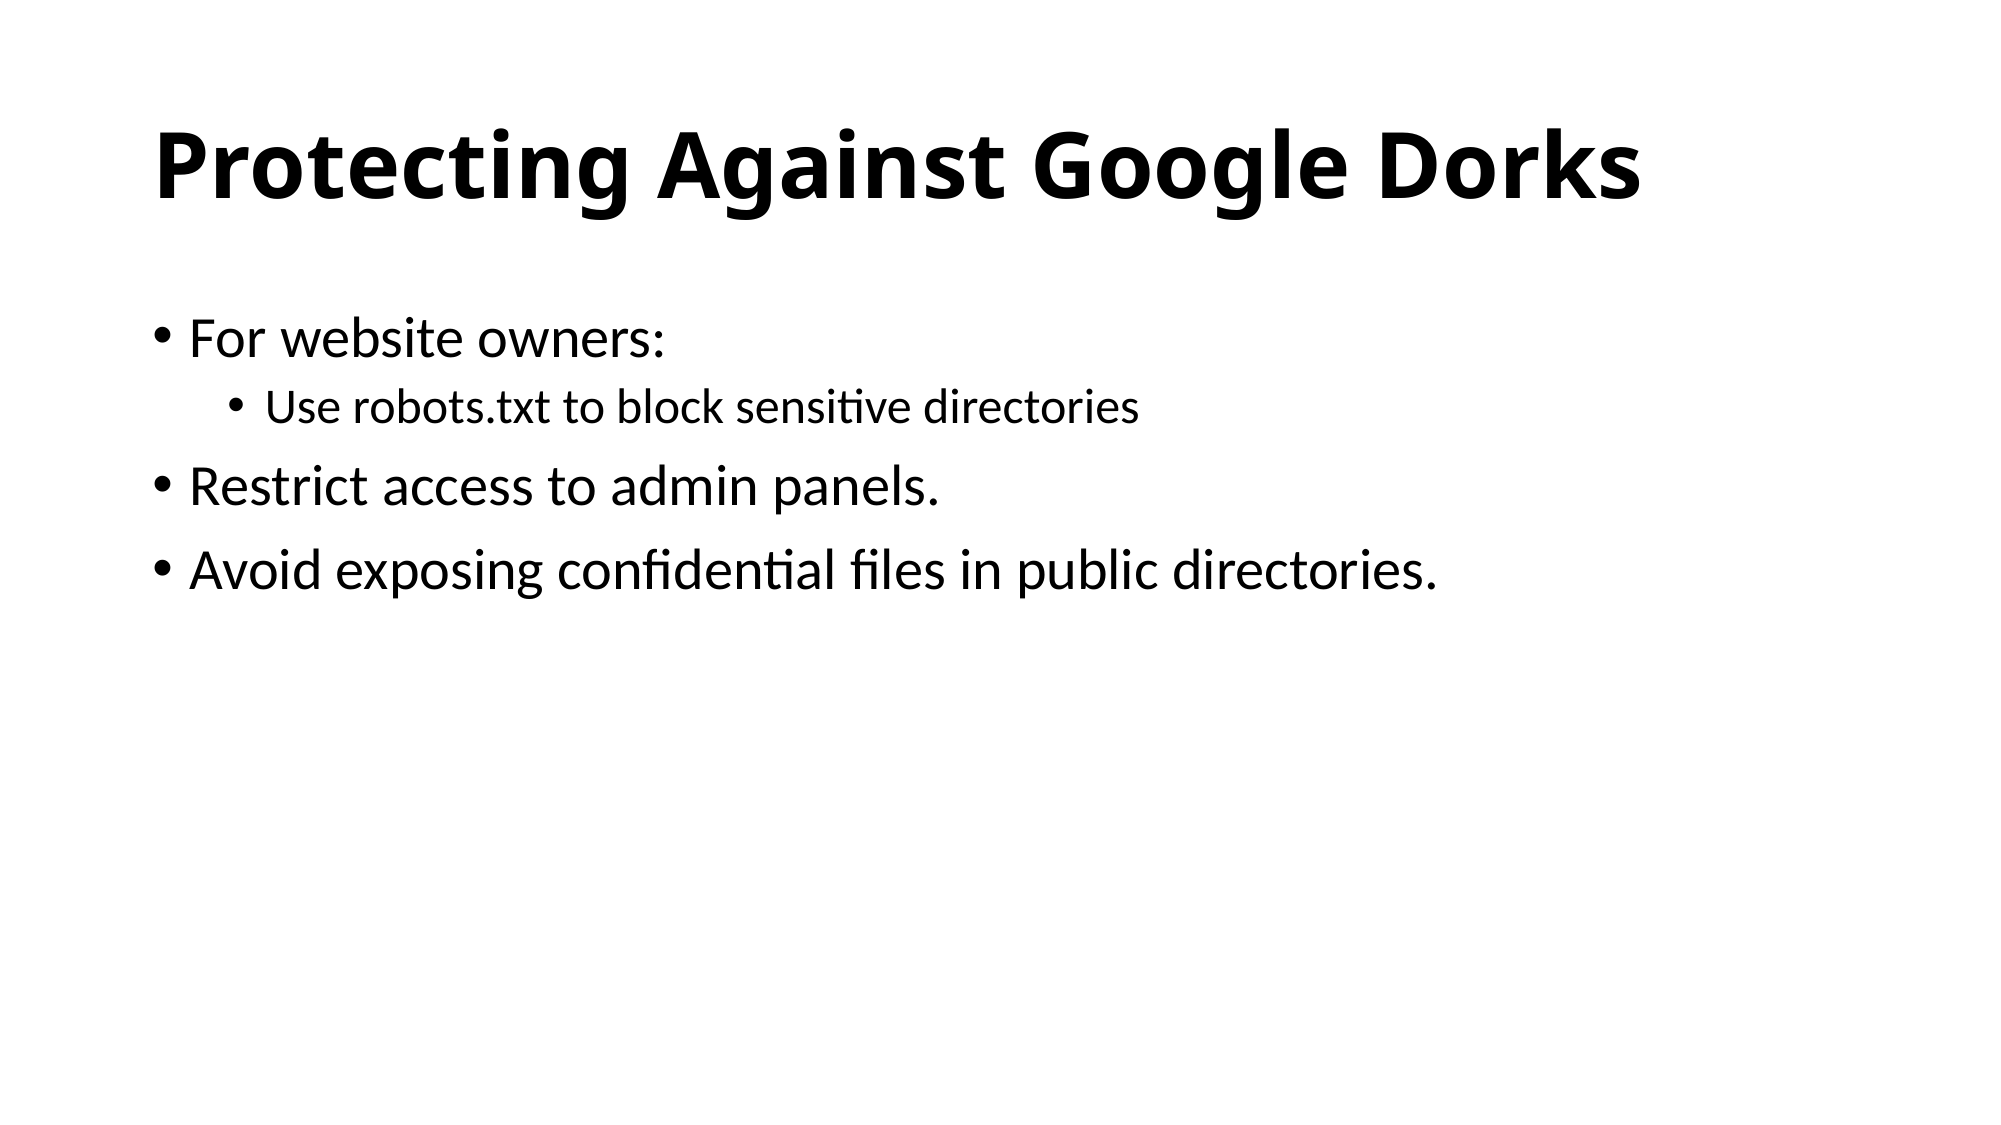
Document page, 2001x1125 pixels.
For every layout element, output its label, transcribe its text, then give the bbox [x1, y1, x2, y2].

list For website owners: Use robots.txt to block sensitive directories Restrict access to admin panels. Avoid exposing confidential files in public directories. [137, 299, 1863, 1014]
title Protecting Against Google Dorks [137, 59, 1863, 278]
